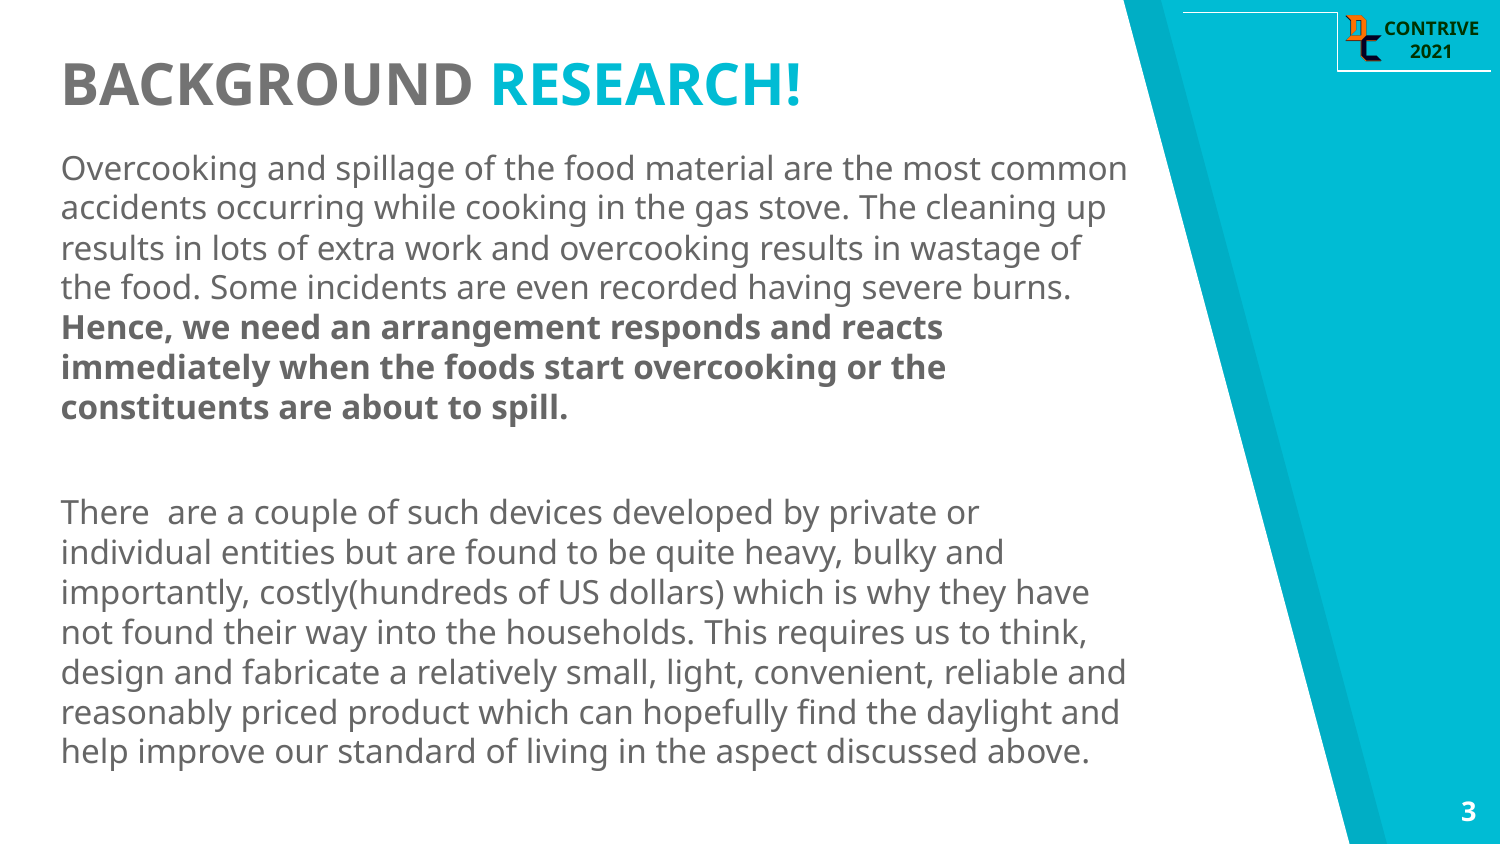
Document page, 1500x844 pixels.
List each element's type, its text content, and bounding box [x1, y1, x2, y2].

picture [1341, 12, 1386, 65]
text_box BACKGROUND RESEARCH! [45, 41, 1000, 131]
text_box Overcooking and spillage of the food material are the most common accidents occurring while cooking in the gas stove. The cleaning up results in lots of extra work and overcooking results in wastage of the food. Some incidents are even recorded having severe burns. Hence, we need an arrangement responds and reacts immediately when the foods start overcooking or the constituents are about to spill. There are a couple of such devices developed by private or individual entities but are found to be quite heavy, bulky and importantly, costly(hundreds of US dollars) which is why they have not found their way into the households. This requires us to think, design and fabricate a relatively small, light, convenient, reliable and reasonably priced product which can hopefully find the daylight and help improve our standard of living in the aspect discussed above. [45, 131, 1153, 780]
slide_number 3 [1401, 779, 1492, 844]
